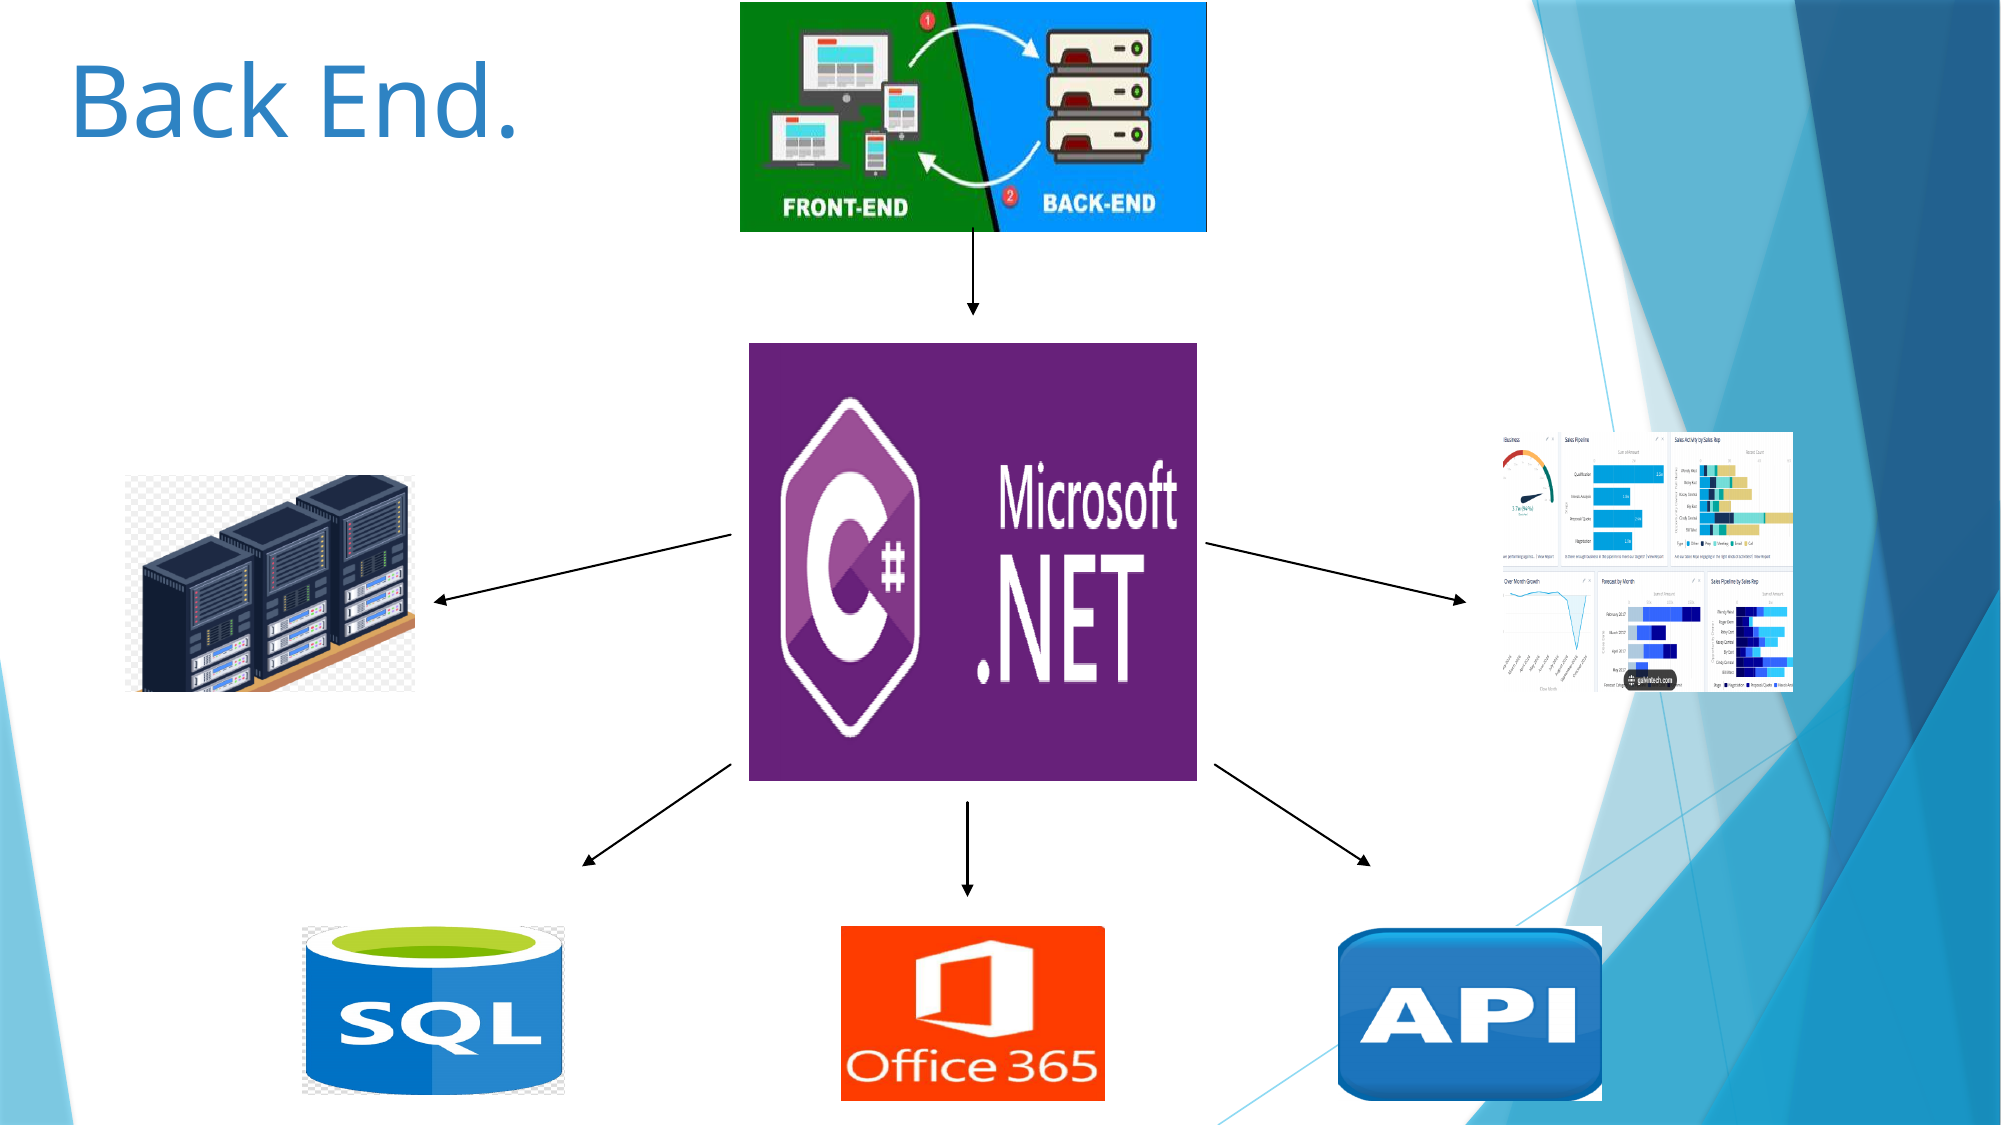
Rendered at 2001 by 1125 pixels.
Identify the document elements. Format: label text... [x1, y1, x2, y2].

picture [1502, 431, 1794, 693]
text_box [581, 763, 732, 867]
picture [124, 474, 416, 693]
picture [748, 342, 1198, 782]
picture [739, 2, 1207, 233]
picture [1338, 926, 1602, 1101]
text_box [1214, 763, 1372, 867]
picture [301, 926, 566, 1096]
picture [841, 926, 1105, 1101]
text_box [432, 534, 732, 604]
title Back End. [52, 30, 565, 150]
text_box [1205, 542, 1467, 604]
